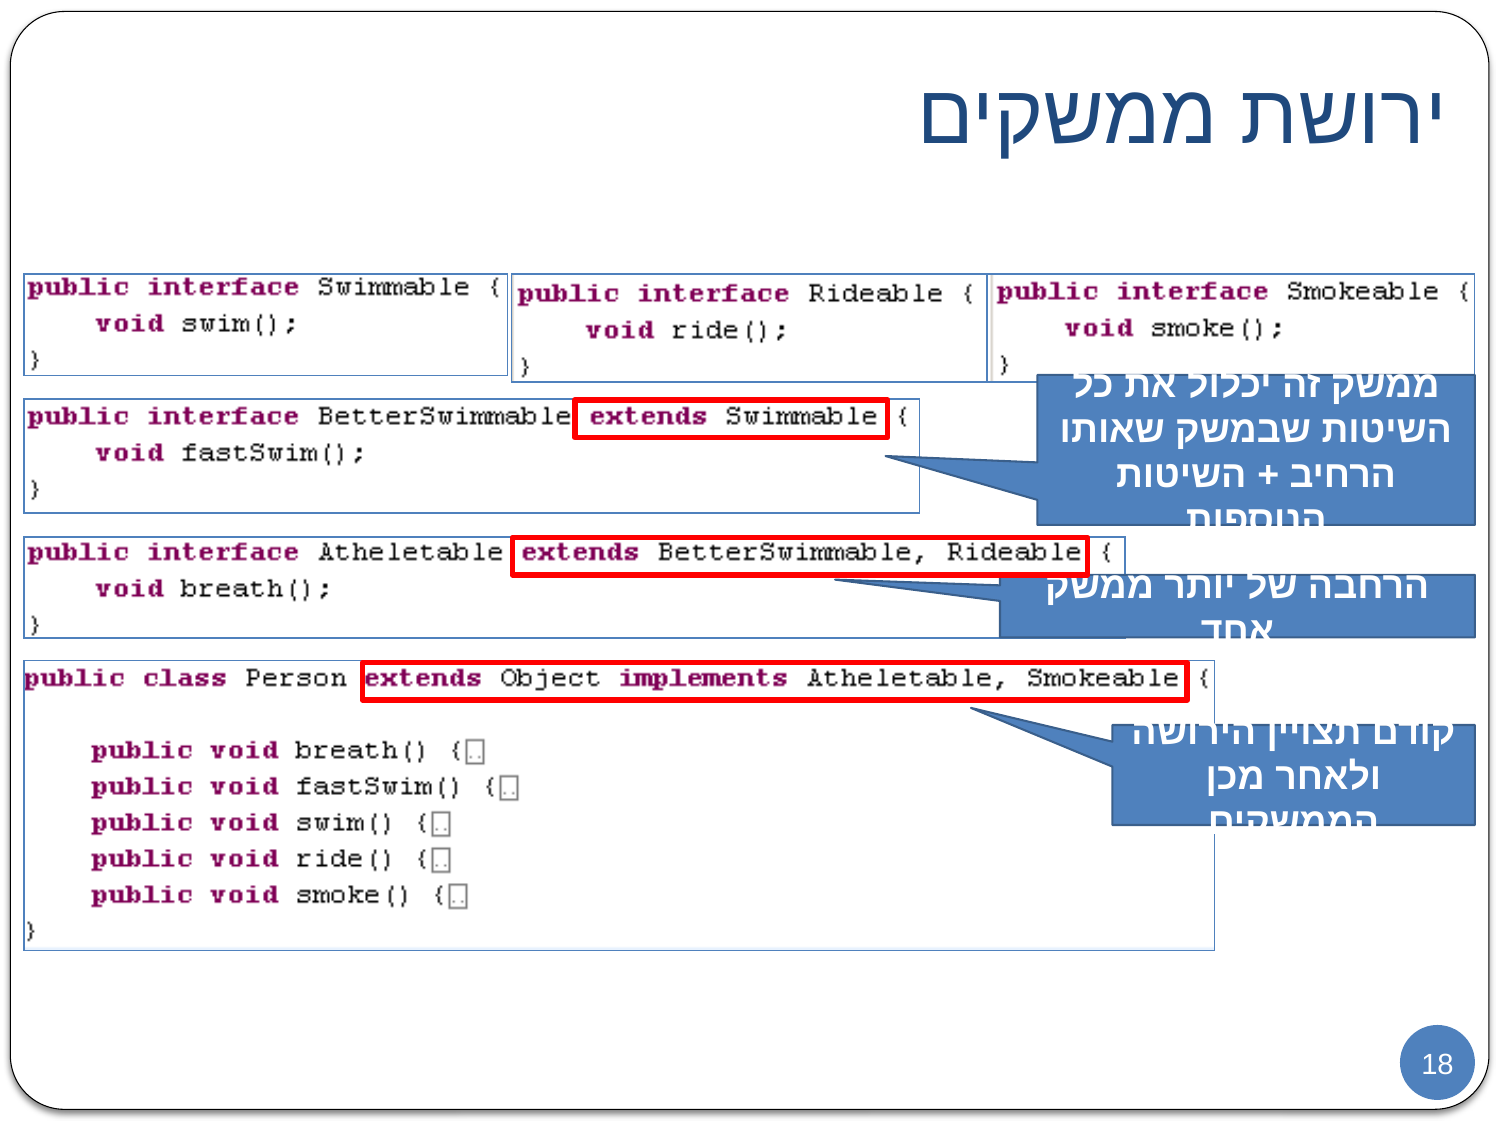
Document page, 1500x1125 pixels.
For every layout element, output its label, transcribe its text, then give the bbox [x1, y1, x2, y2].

picture [24, 537, 1125, 638]
text_box ממשק זה יכלול את כל השיטות שבמשק שאותו הרחיב + השיטות הנוספות [924, 389, 1476, 526]
picture [512, 274, 1474, 382]
picture [24, 274, 508, 375]
picture [24, 399, 919, 513]
slide_number 18 [1399, 1024, 1475, 1100]
text_box הרחבה של יותר ממשק אחד [1129, 573, 1476, 639]
text_box קודם תצויין הירושה ולאחר מכן הממשקים [1218, 723, 1476, 827]
picture [24, 660, 1214, 951]
title ירושת ממשקים [37, 0, 1463, 176]
